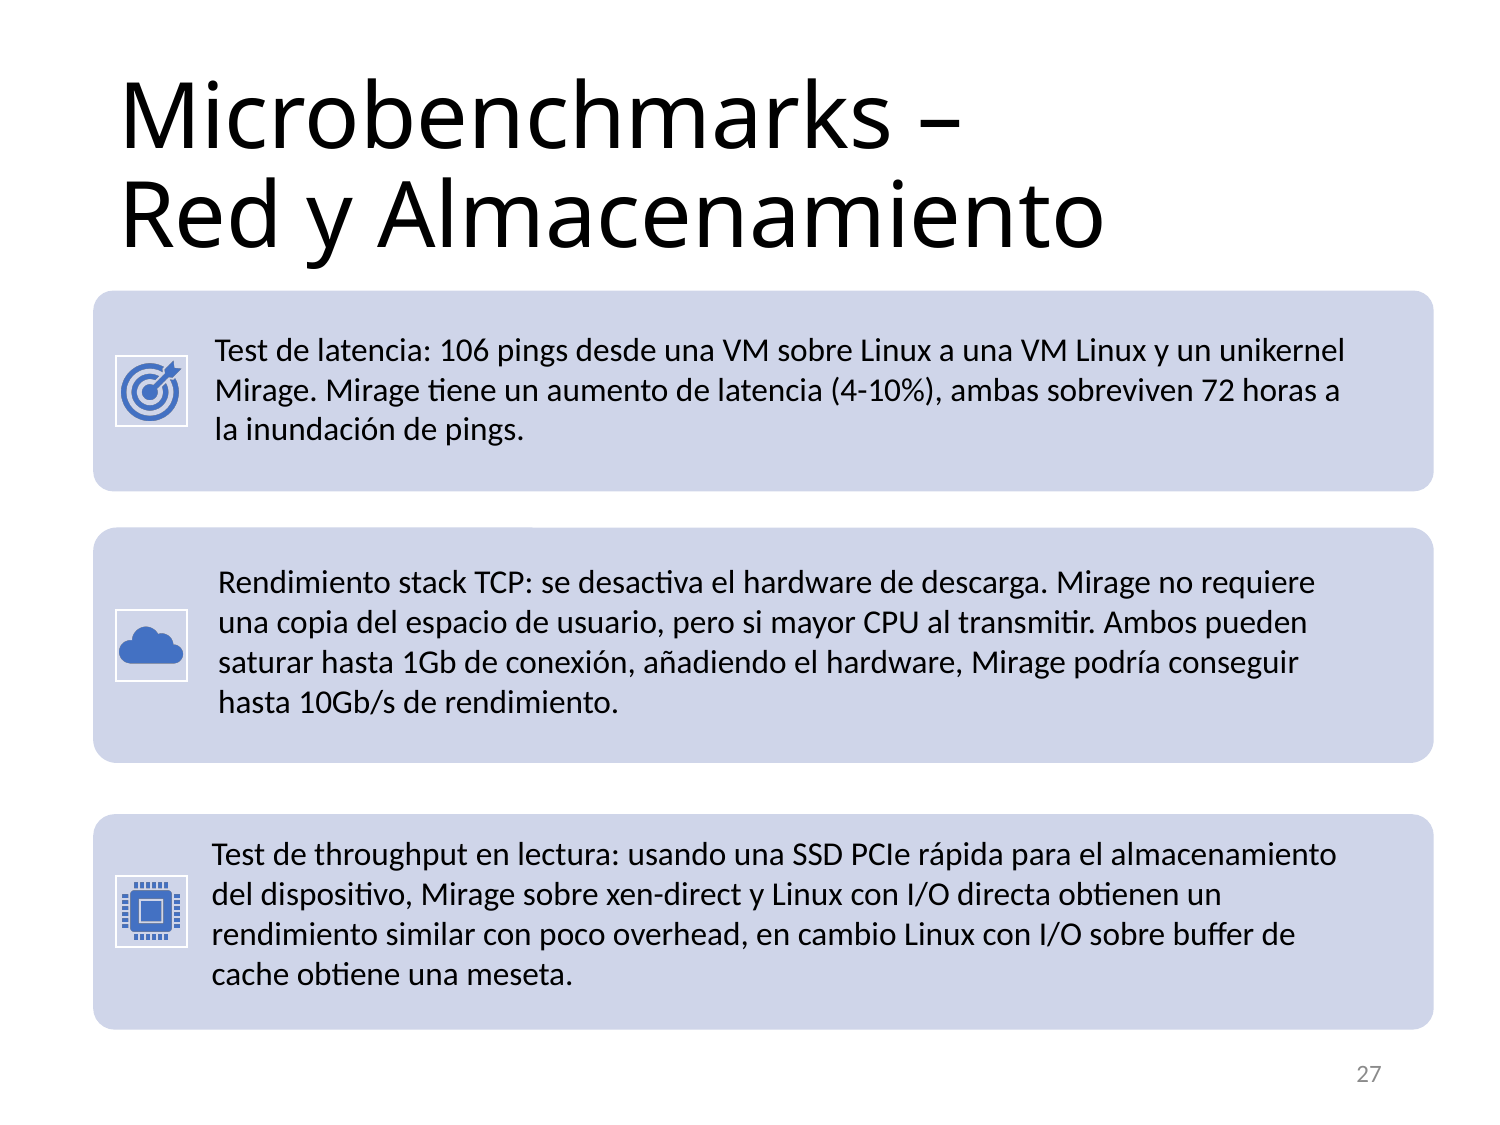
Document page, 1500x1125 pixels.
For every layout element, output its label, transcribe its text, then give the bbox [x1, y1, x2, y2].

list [93, 248, 1434, 1058]
slide_number 27 [1059, 1058, 1397, 1103]
title Microbenchmarks – Red y Almacenamiento [103, 59, 1397, 248]
